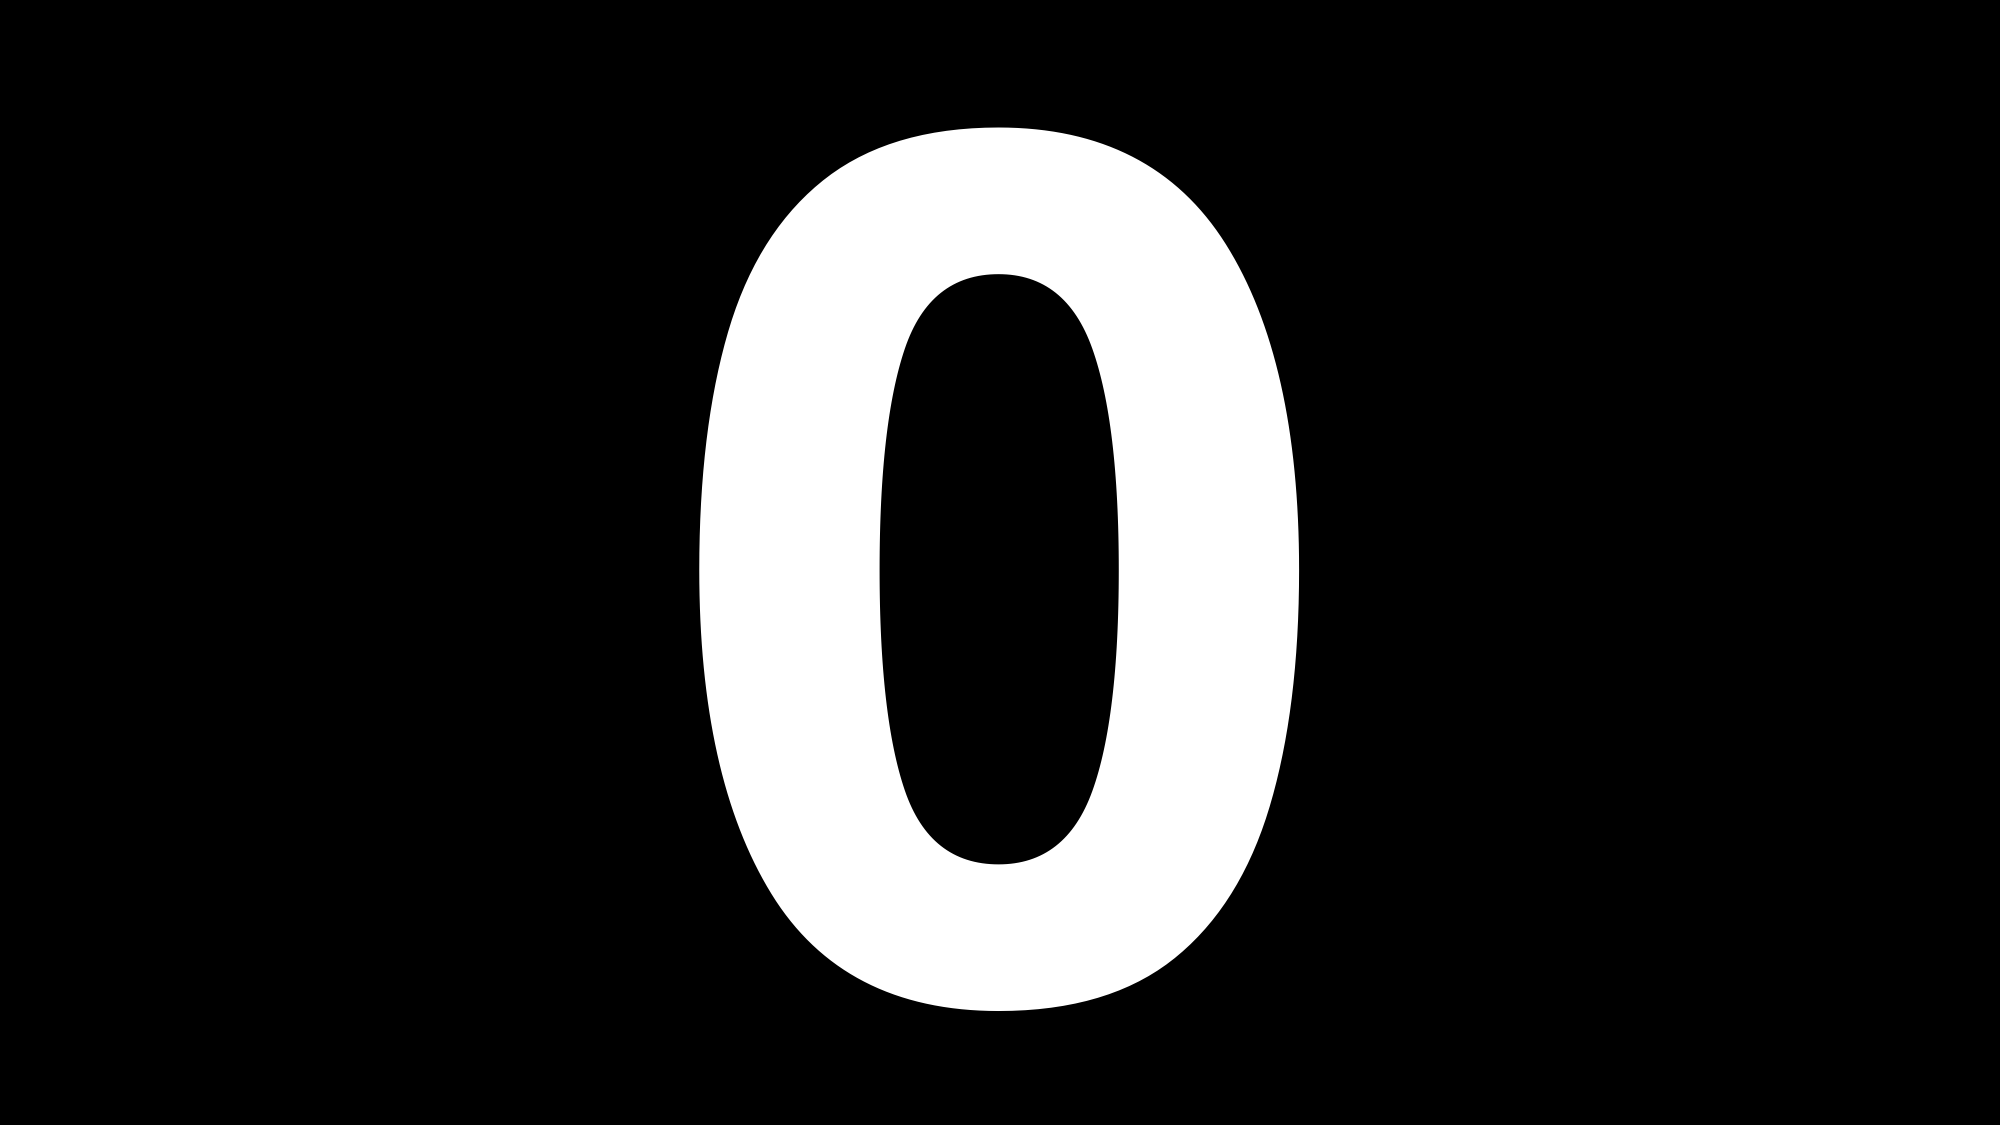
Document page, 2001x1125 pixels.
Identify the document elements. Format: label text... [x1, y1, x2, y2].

title 80 [345, 400, 1655, 1125]
